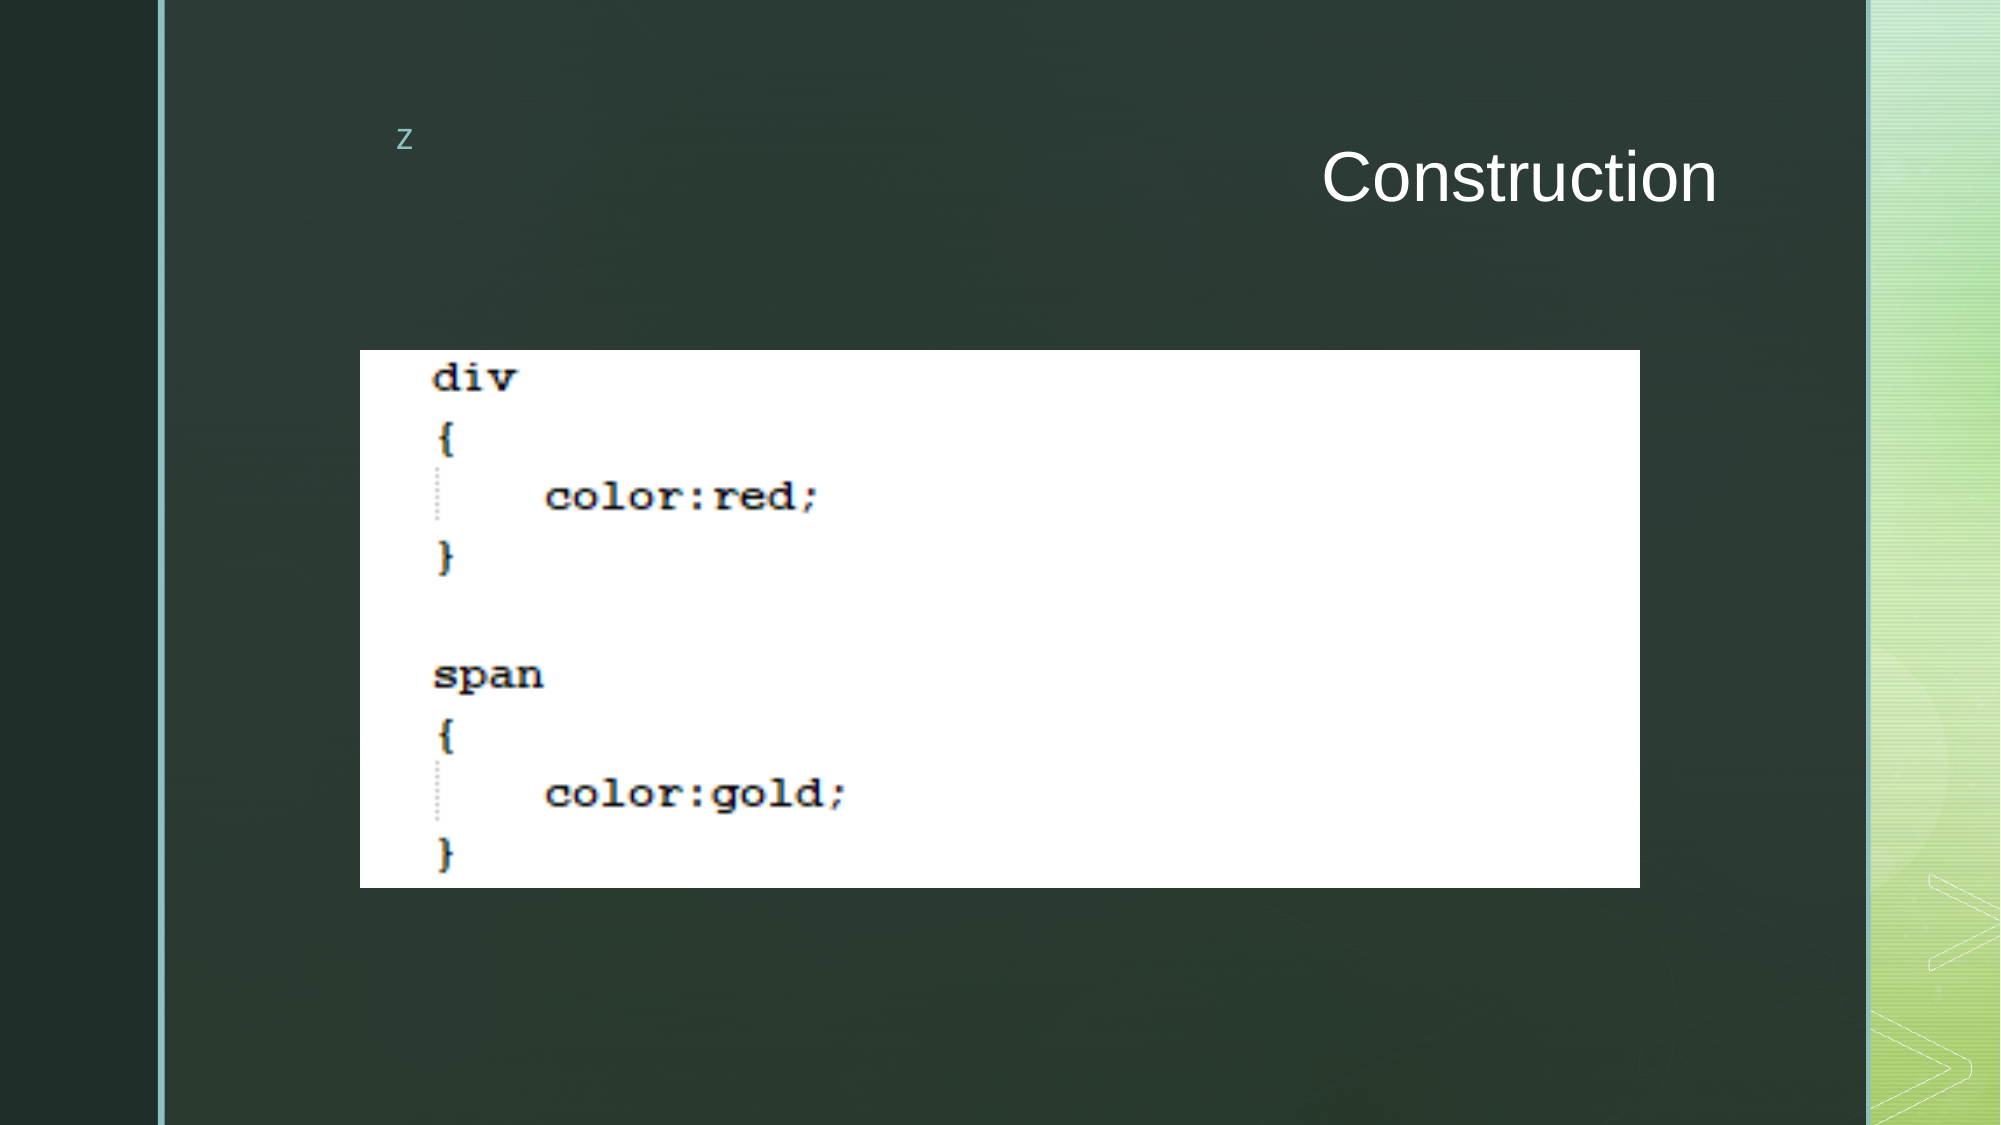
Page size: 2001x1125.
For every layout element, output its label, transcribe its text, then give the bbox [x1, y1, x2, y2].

picture [360, 350, 1640, 888]
title Construction [428, 132, 1734, 310]
picture [1871, 0, 2001, 1125]
